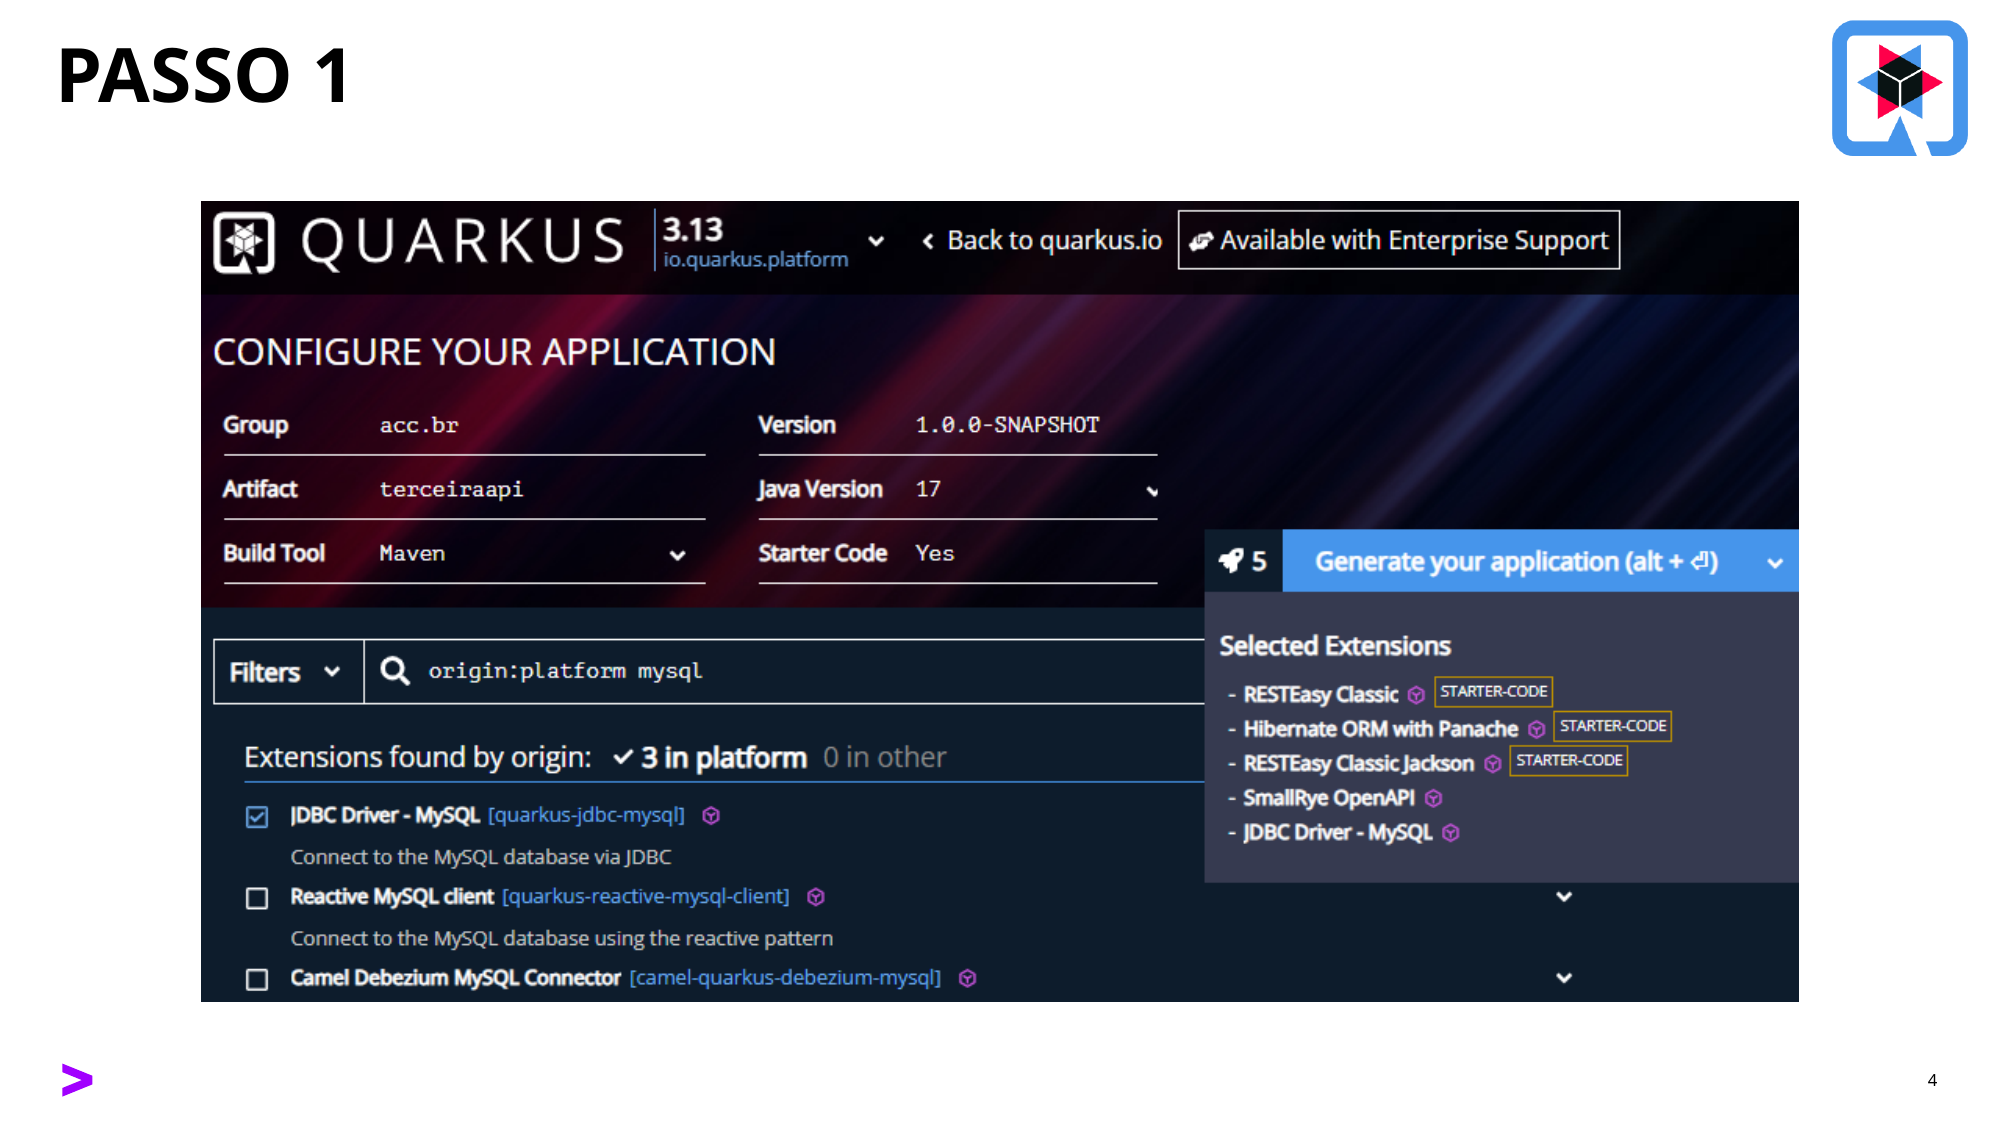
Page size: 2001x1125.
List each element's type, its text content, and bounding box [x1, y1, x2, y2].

picture [1813, 6, 1990, 172]
slide_number 4 [1883, 1064, 1938, 1098]
title PASSO 1 [55, 45, 1931, 177]
picture [201, 201, 1799, 1003]
